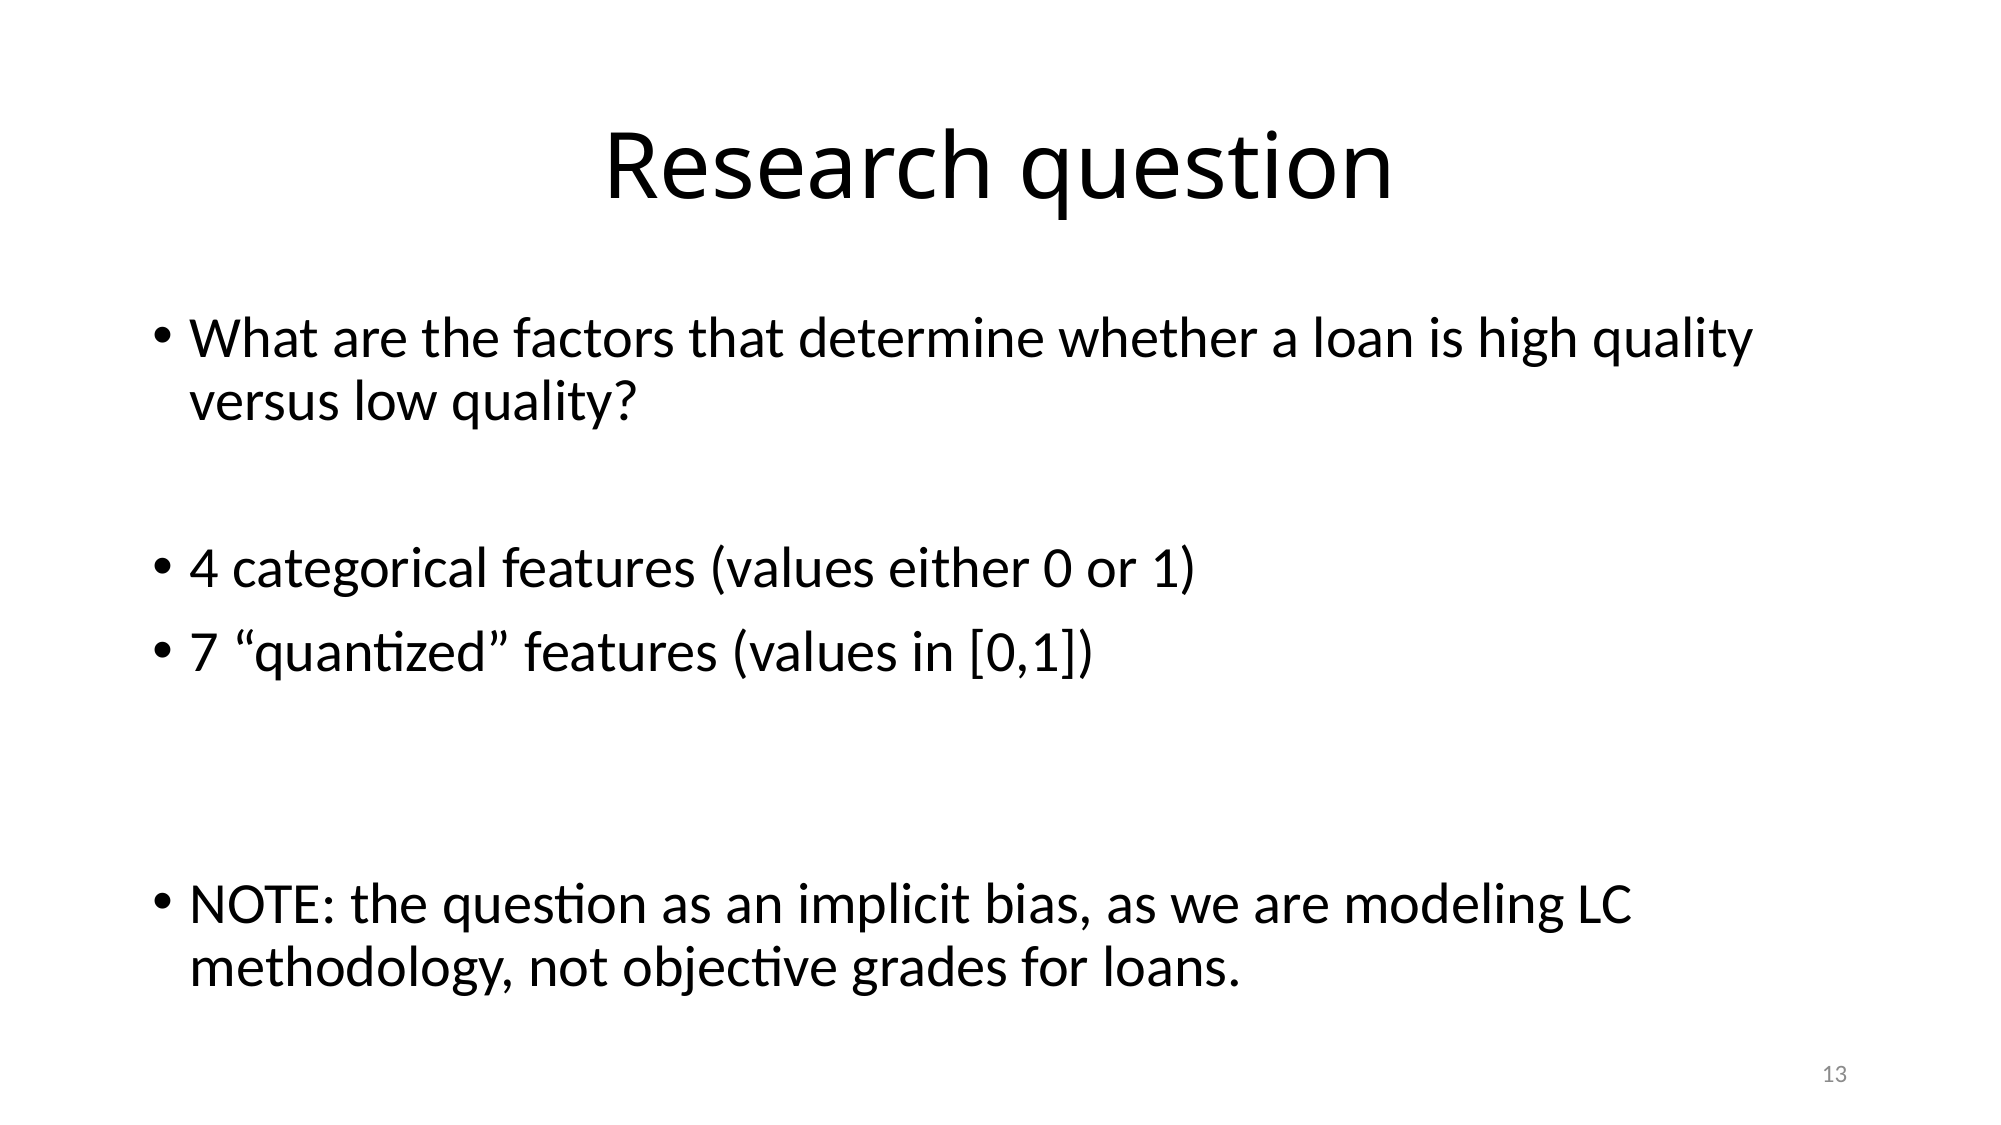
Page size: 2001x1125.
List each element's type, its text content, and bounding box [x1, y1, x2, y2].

list What are the factors that determine whether a loan is high quality versus low quality? 4 categorical features (values either 0 or 1) 7 “quantized” features (values in [0,1]) NOTE: the question as an implicit bias, as we are modeling LC methodology, not objective grades for loans. [137, 299, 1863, 1014]
title Research question [137, 59, 1863, 278]
slide_number 13 [1412, 1042, 1863, 1103]
